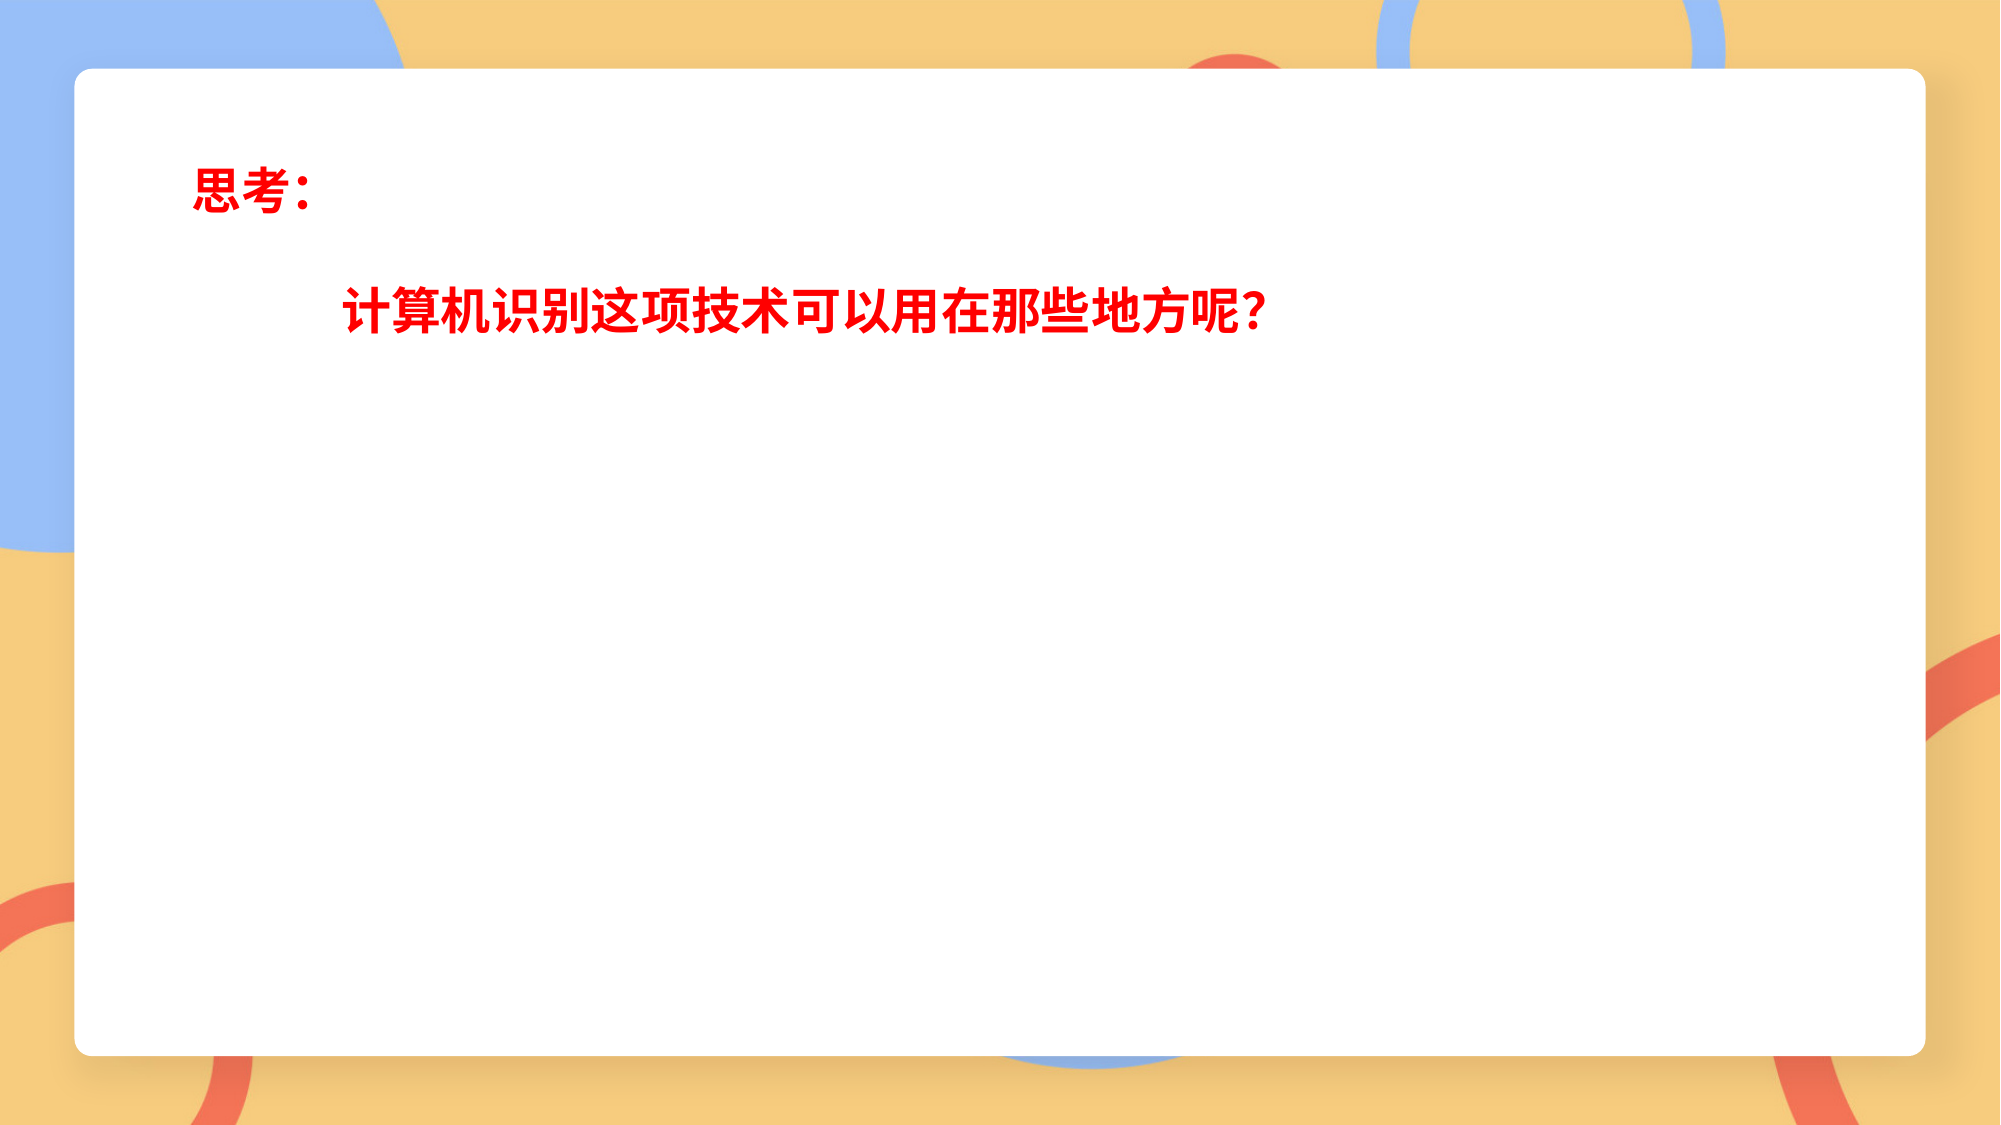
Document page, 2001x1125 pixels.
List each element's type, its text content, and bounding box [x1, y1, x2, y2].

text_box 思考： 计算机识别这项技术可以用在那些地方呢？ [176, 152, 1539, 348]
picture [0, 0, 2000, 1125]
